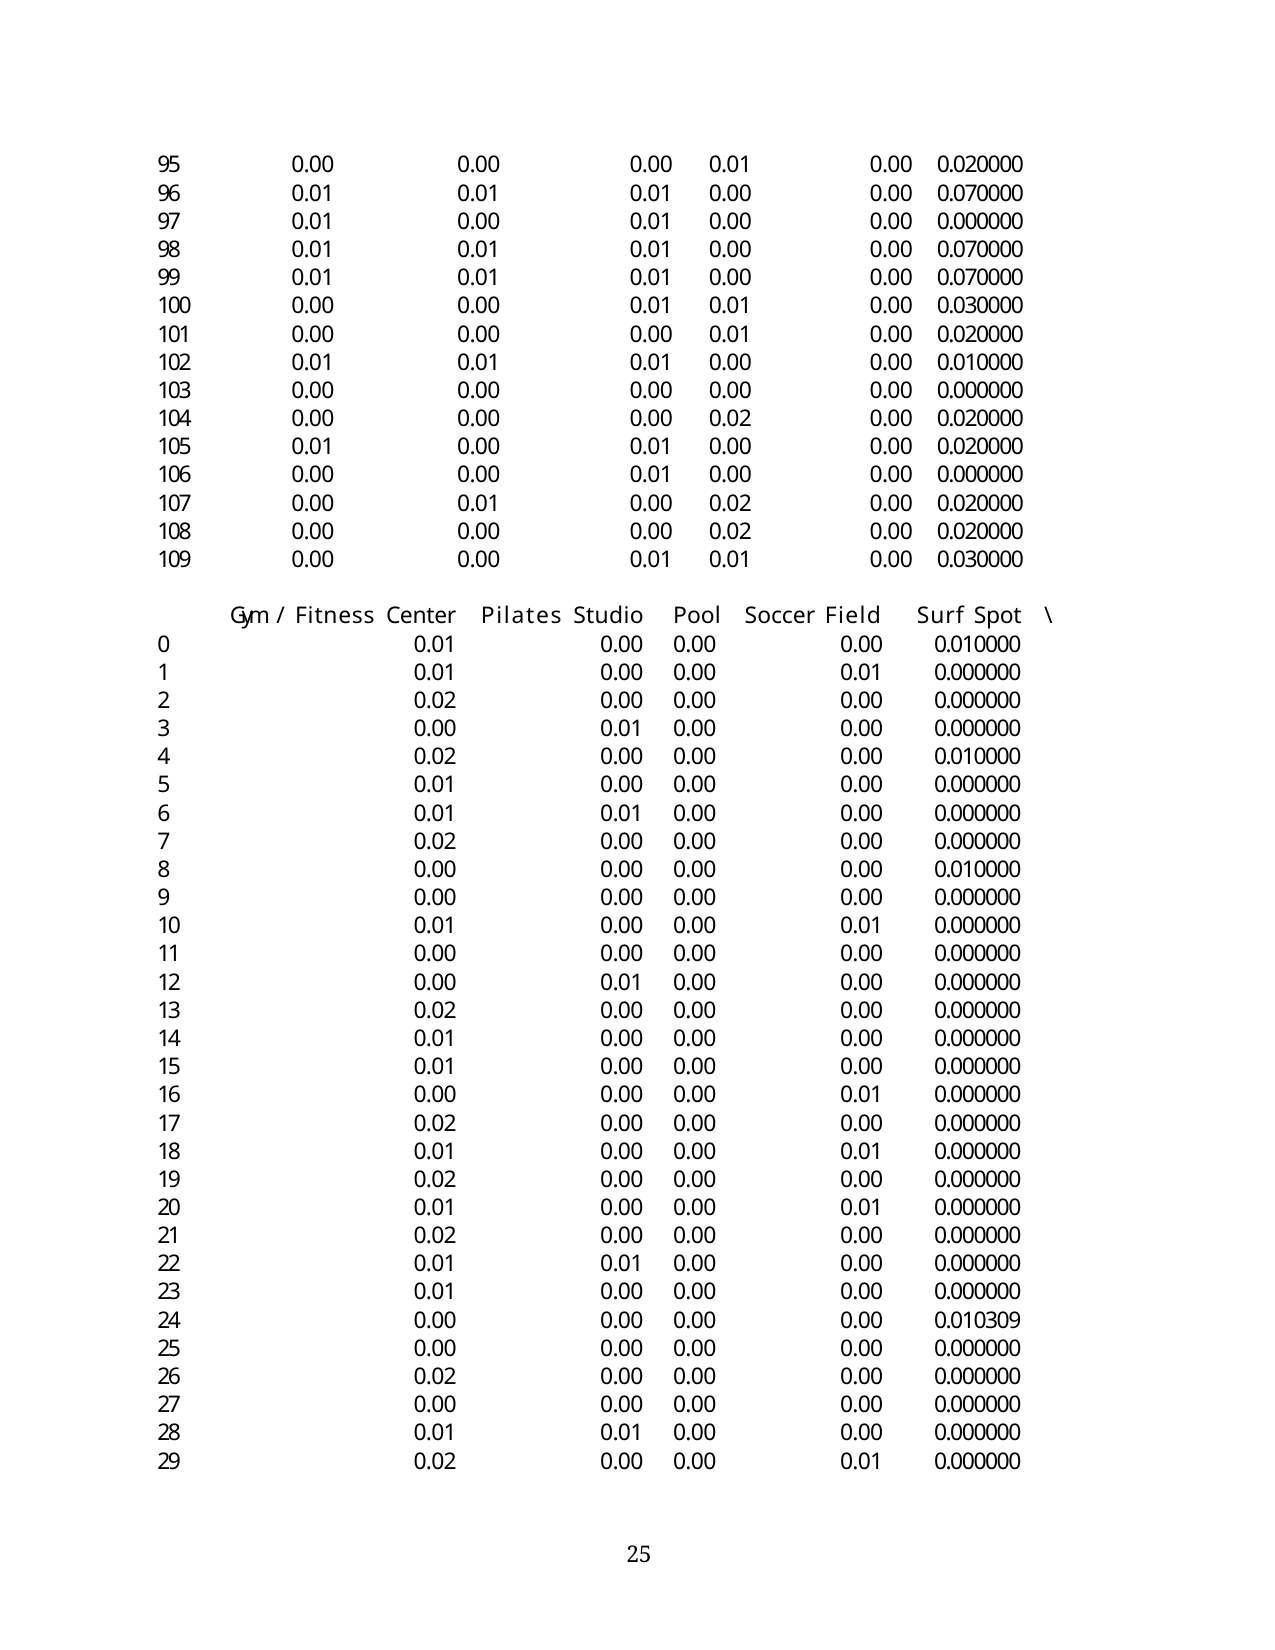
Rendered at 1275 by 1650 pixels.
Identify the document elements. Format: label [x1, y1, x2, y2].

table_header [152, 153, 1061, 182]
slide_number [619, 1534, 656, 1650]
table_cell [152, 182, 1061, 1479]
